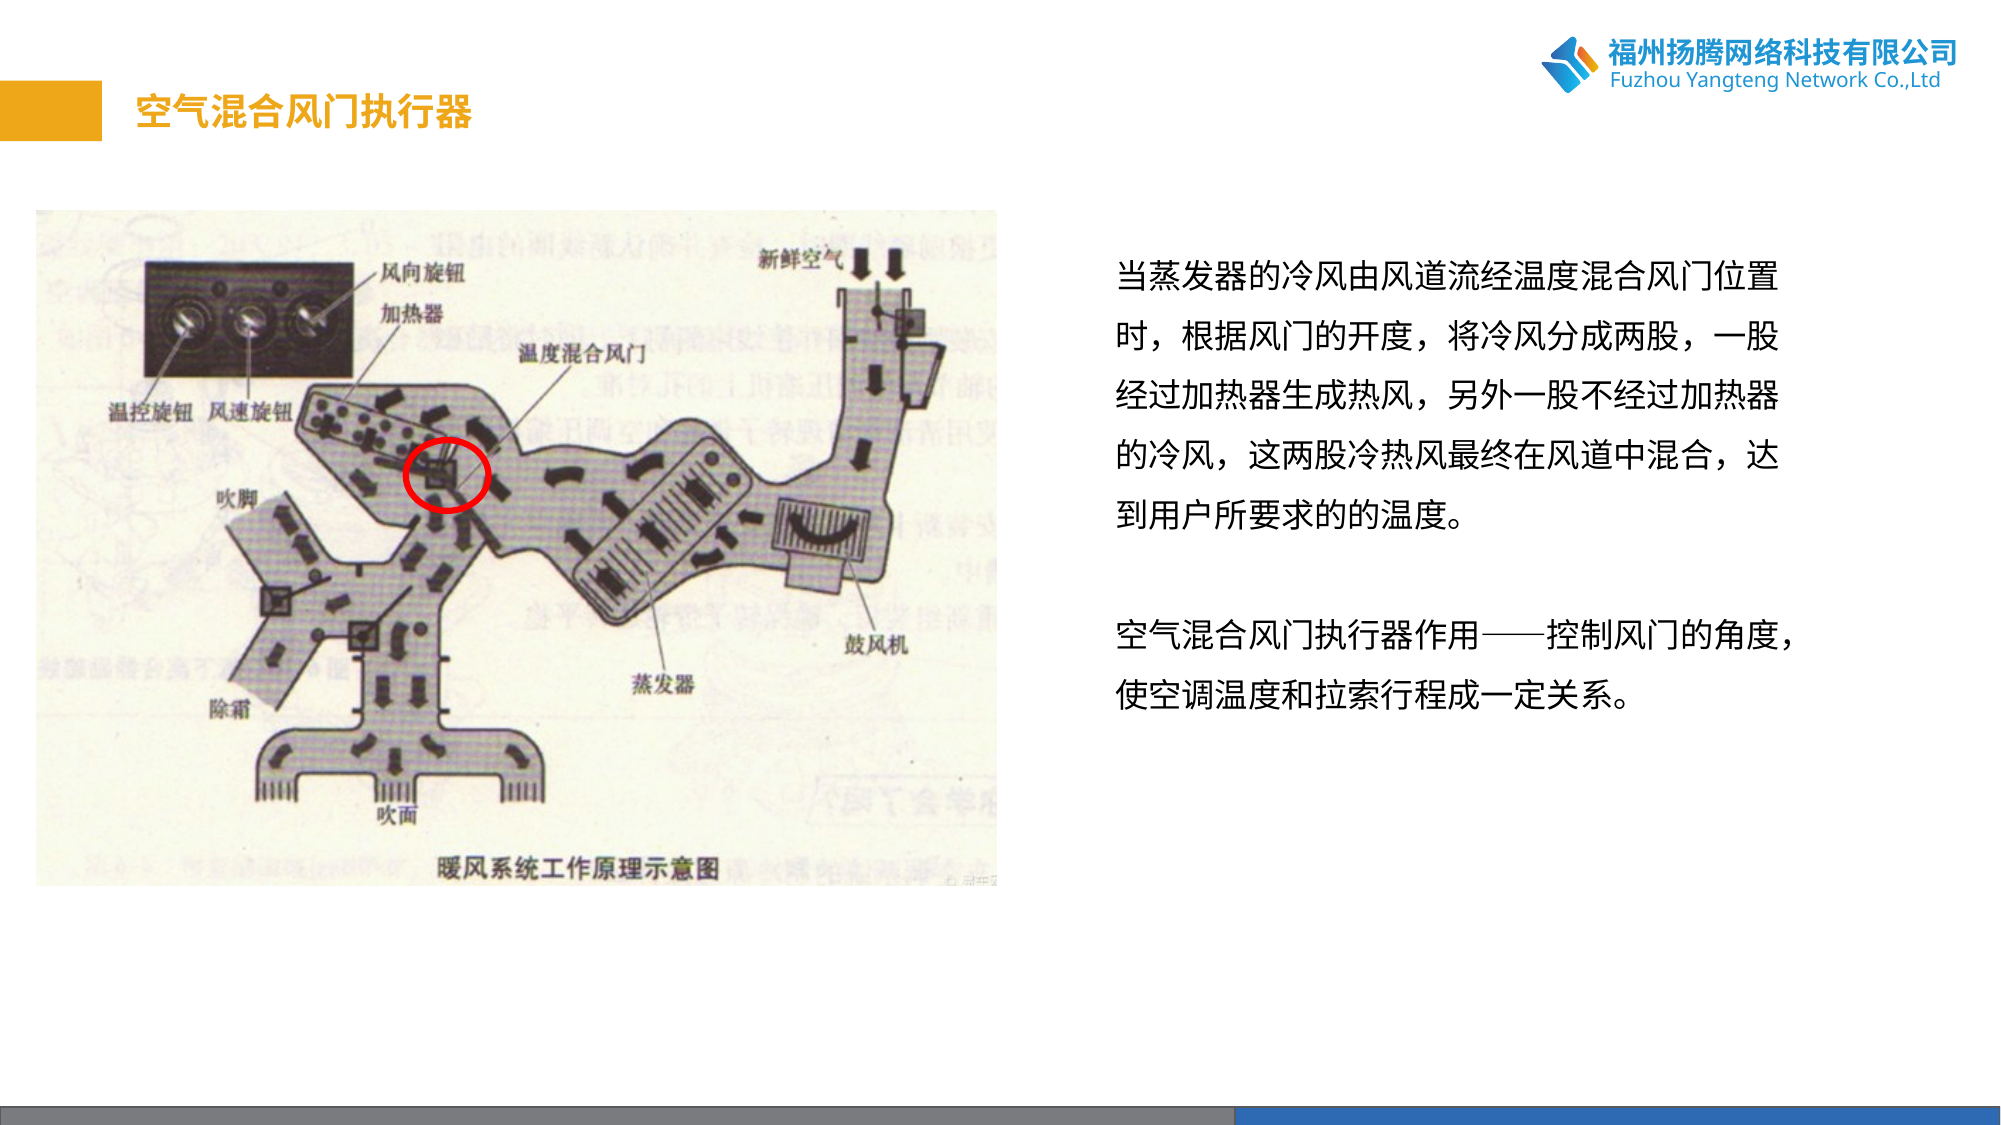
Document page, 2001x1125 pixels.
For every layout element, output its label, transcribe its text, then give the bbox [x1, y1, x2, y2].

text_box 空气混合风门执行器 [120, 80, 611, 141]
text_box 当蒸发器的冷风由风道流经温度混合风门位置时，根据风门的开度，将冷风分成两股，一股经过加热器生成热风，另外一股不经过加热器的冷风，这两股冷热风最终在风道中混合，达到用户所要求的的温度。 空气混合风门执行器作用——控制风门的角度，使空调温度和拉索行程成一定关系。 [1100, 227, 1822, 722]
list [36, 210, 997, 886]
picture [1538, 33, 1601, 96]
text_box [0, 80, 103, 142]
